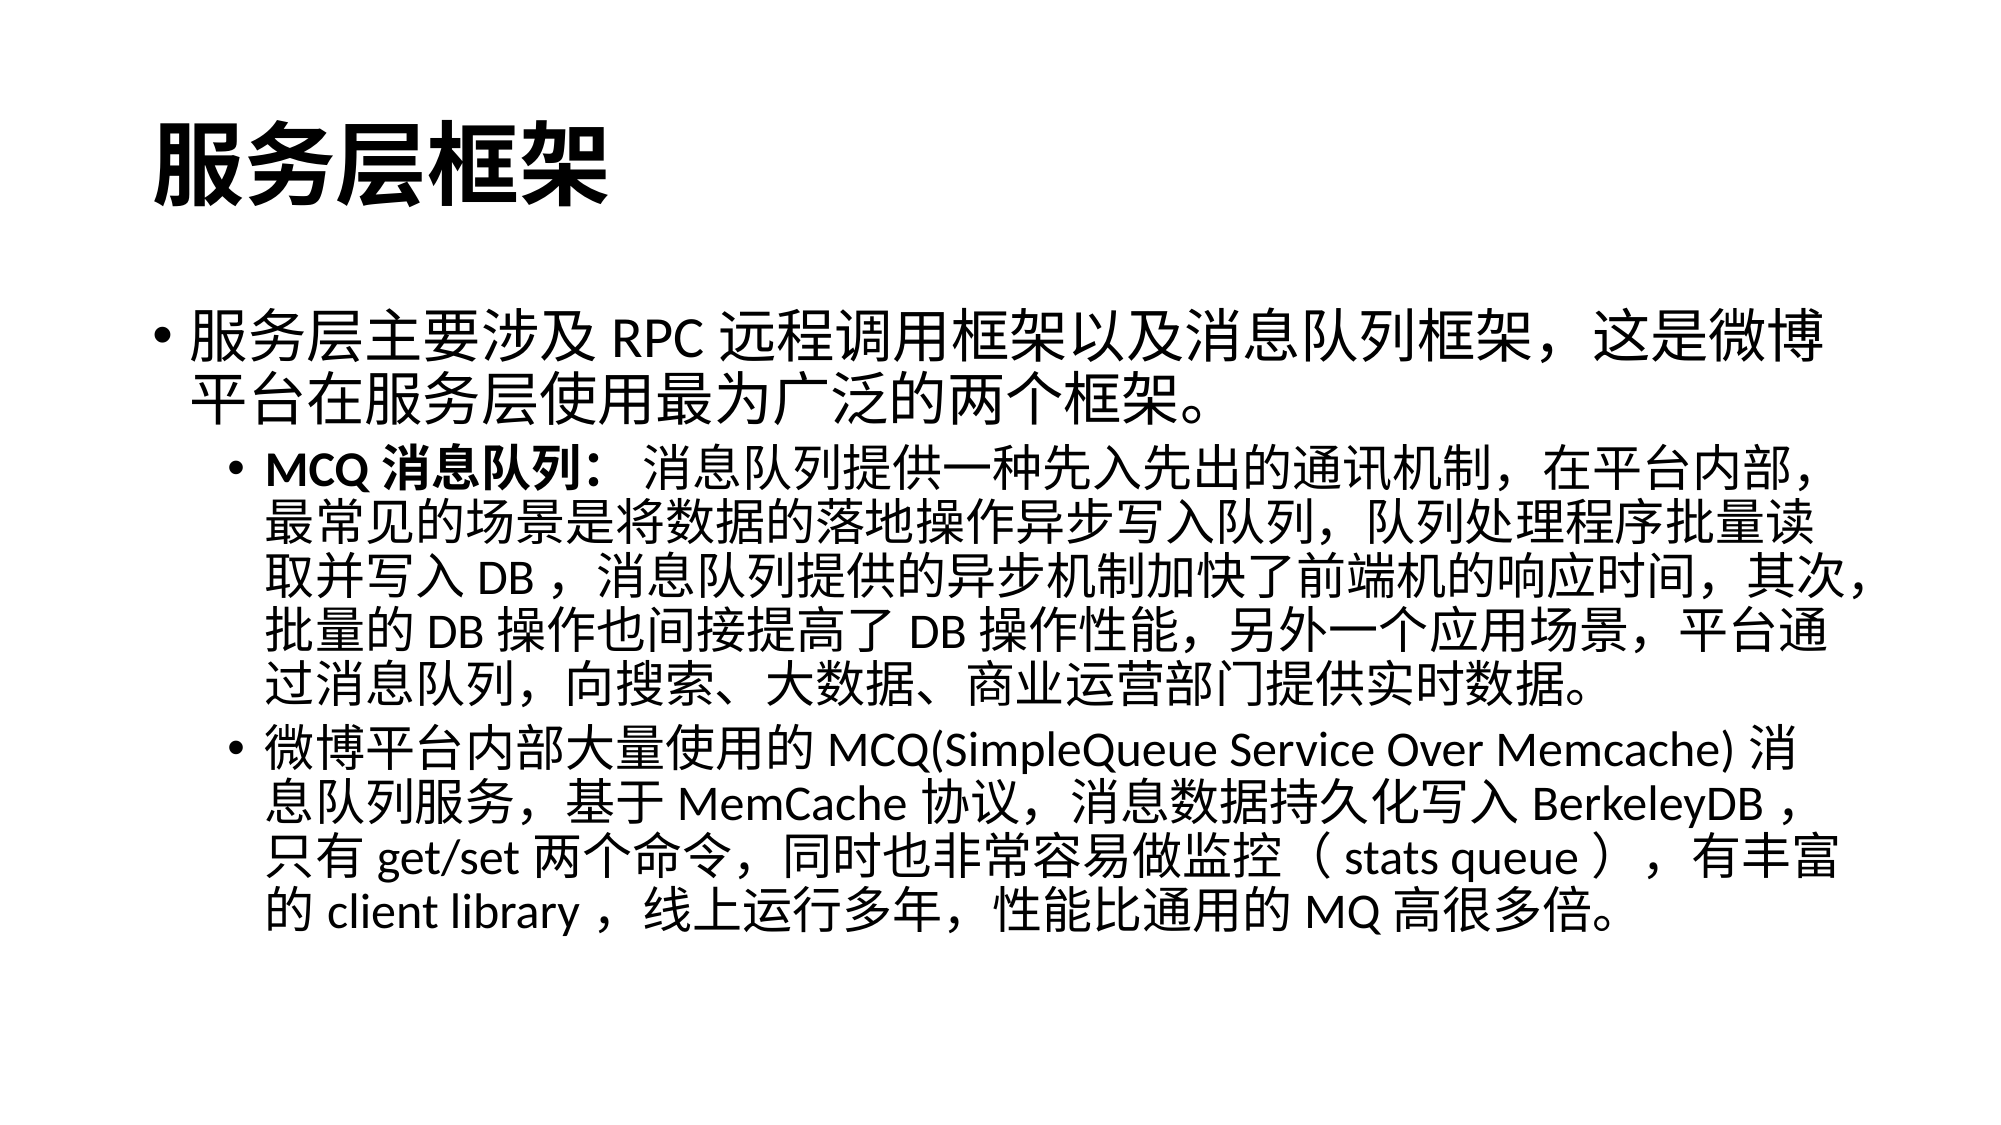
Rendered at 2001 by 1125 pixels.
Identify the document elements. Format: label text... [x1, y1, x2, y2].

title 服务层框架 [137, 59, 1863, 278]
list 服务层主要涉及RPC远程调用框架以及消息队列框架，这是微博平台在服务层使用最为广泛的两个框架。 MCQ消息队列： 消息队列提供一种先入先出的通讯机制，在平台内部，最常见的场景是将数据的落地操作异步写入队列，队列处理程序批量读取并写入DB，消息队列提供的异步机制加快了前端机的响应时间，其次，批量的DB操作也间接提高了DB操作性能，另外一个应用场景，平台通过消息队列，向搜索、大数据、商业运营部门提供实时数据。 微博平台内部大量使用的MCQ(SimpleQueue Service Over Memcache)消息队列服务，基于MemCache协议，消息数据持久化写入BerkeleyDB，只有get/set两个命令，同时也非常容易做监控（stats queue），有丰富的client library，线上运行多年，性能比通用的MQ高很多倍。 [137, 299, 1863, 1014]
